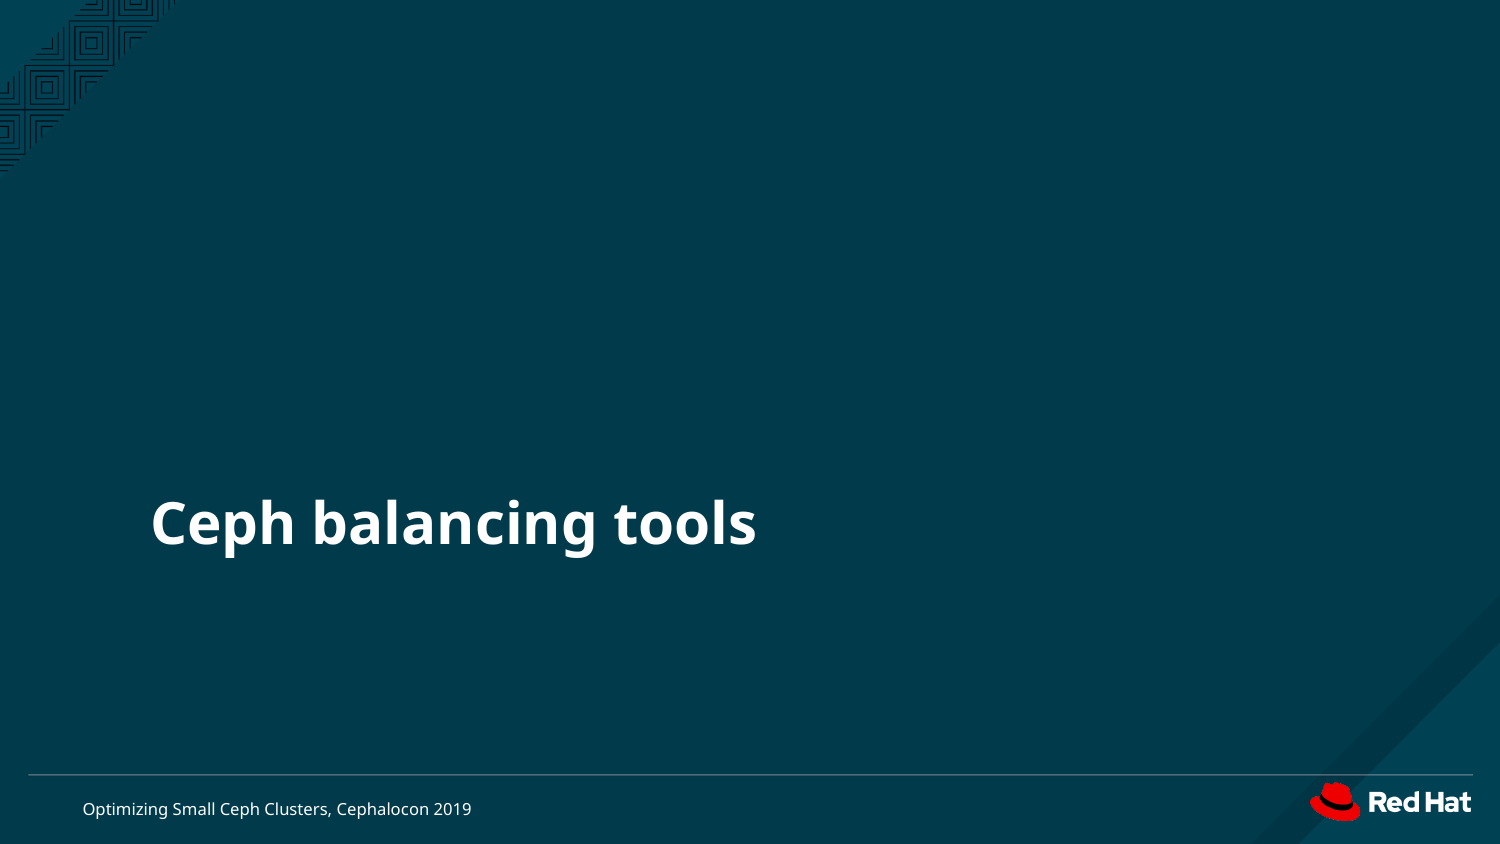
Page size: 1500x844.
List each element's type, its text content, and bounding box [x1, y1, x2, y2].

picture [1387, 797, 1401, 812]
text_box Ceph balancing tools [135, 272, 1365, 572]
picture [1370, 792, 1386, 811]
picture [1426, 792, 1458, 812]
picture [1404, 792, 1418, 811]
picture [1311, 783, 1360, 820]
picture [1460, 793, 1470, 811]
